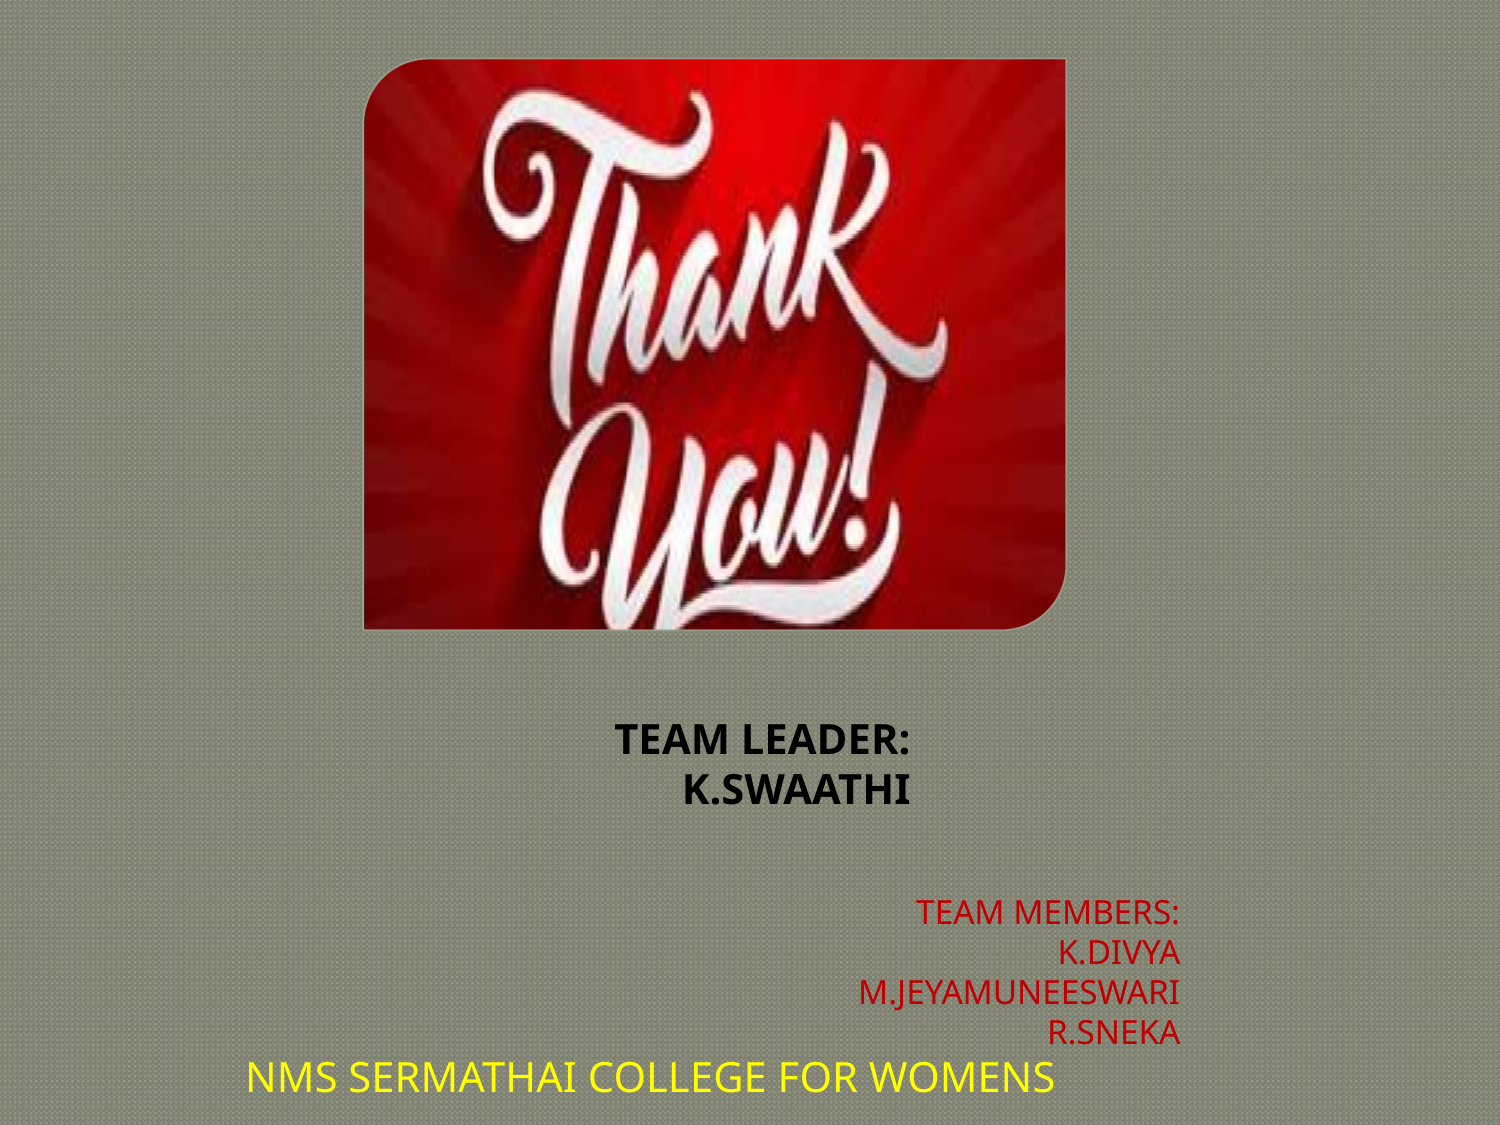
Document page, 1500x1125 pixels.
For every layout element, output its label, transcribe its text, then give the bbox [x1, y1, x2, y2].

list TEAM MEMBERS: K.DIVYA M.JEYAMUNEESWARI R.SNEKA NMS SERMATHAI COLLEGE FOR WOMENS [105, 883, 1196, 1125]
title TEAM LEADER: K.SWAATHI [515, 656, 926, 821]
picture [362, 58, 1067, 631]
